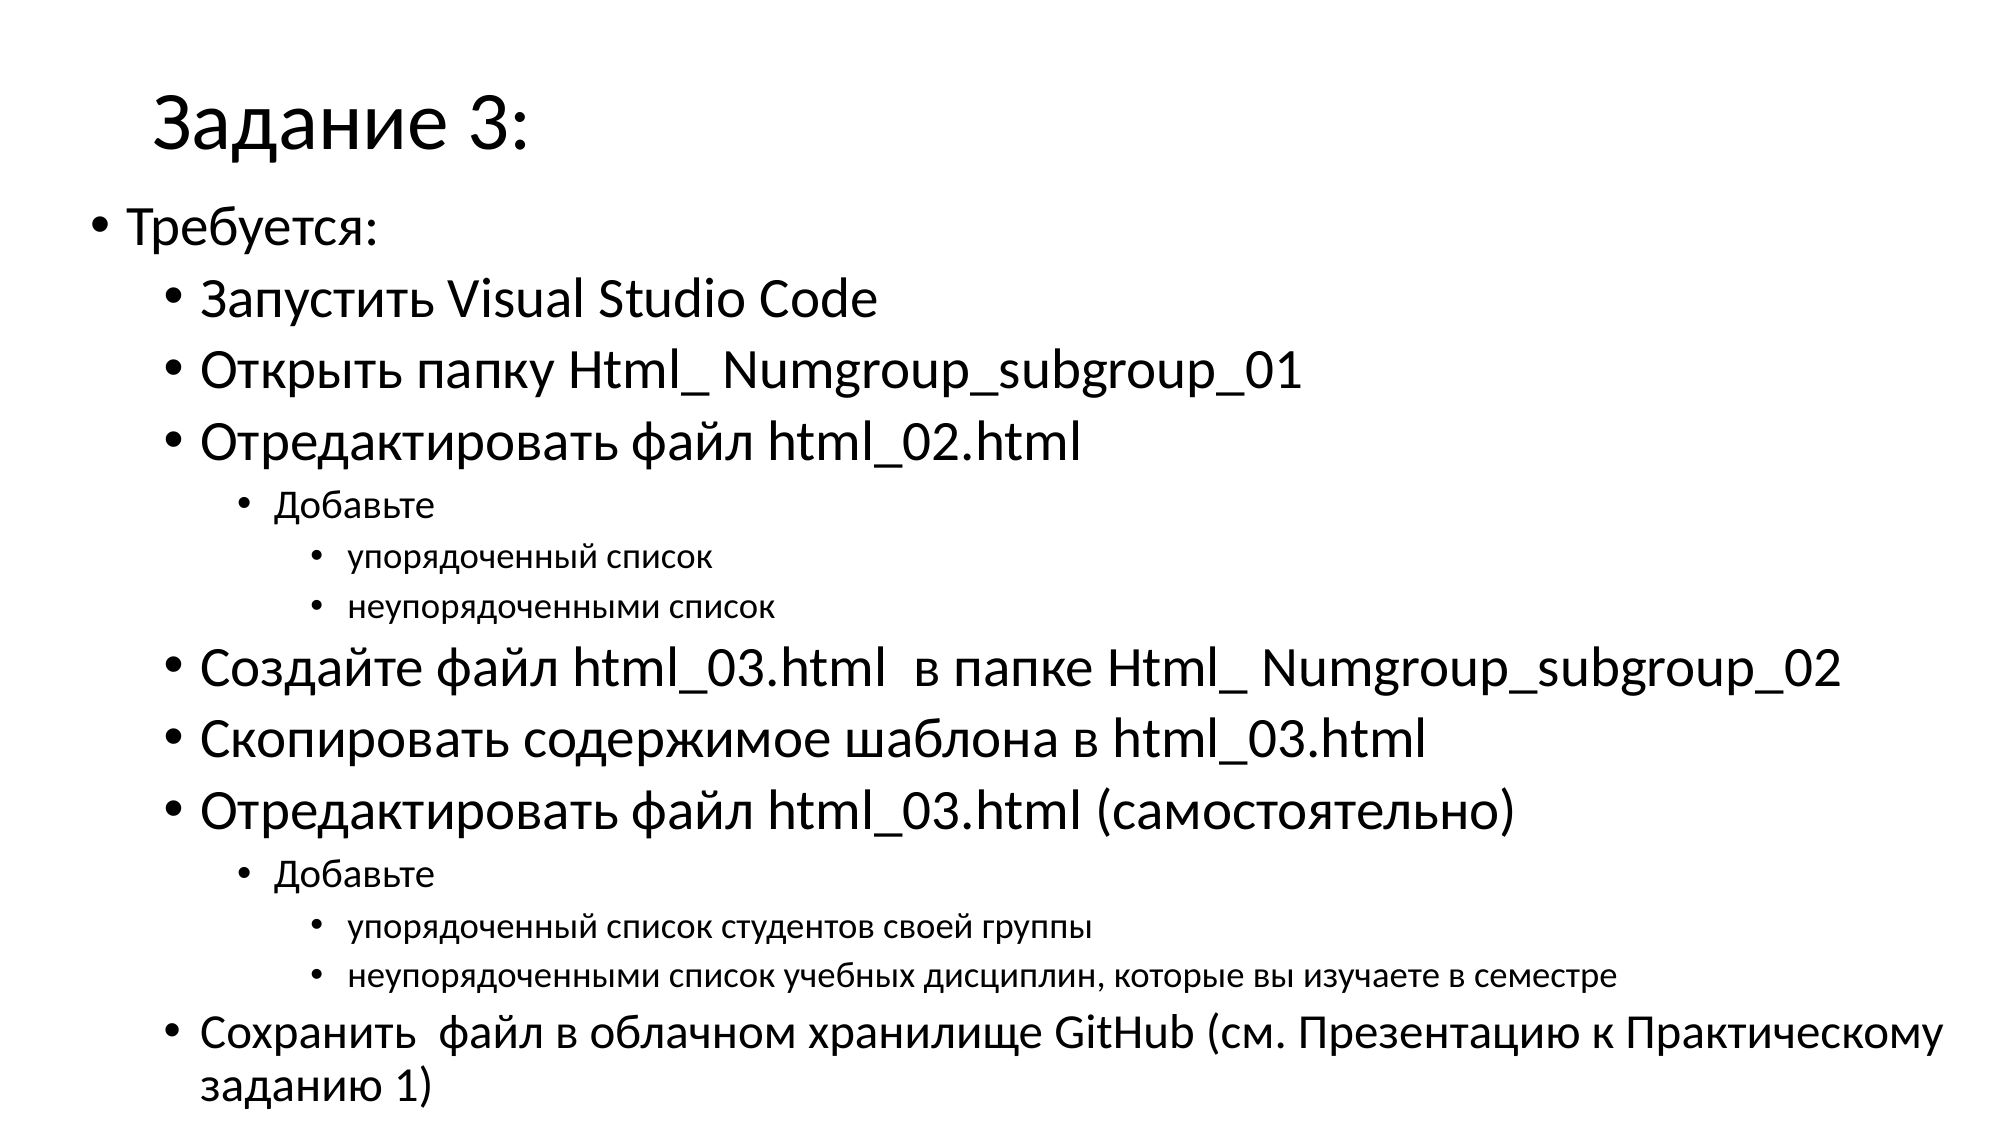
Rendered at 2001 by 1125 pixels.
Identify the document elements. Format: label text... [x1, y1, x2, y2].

title Задание 3: [137, 64, 1863, 188]
list Требуется: Запустить Visual Studio Code Открыть папку Html_ Numgroup_subgroup_01 Отредактировать файл html_02.html Добавьте упорядоченный список неупорядоченными список Создайте файл html_03.html в папке Html_ Numgroup_subgroup_02 Скопировать содержимое шаблона в html_03.html Отредактировать файл html_03.html (самостоятельно) Добавьте упорядоченный список студентов своей группы неупорядоченными список учебных дисциплин, которые вы изучаете в семестре Сохранить файл в облачном хранилище GitHub (см. Презентацию к Практическому заданию 1) [75, 188, 1968, 1125]
